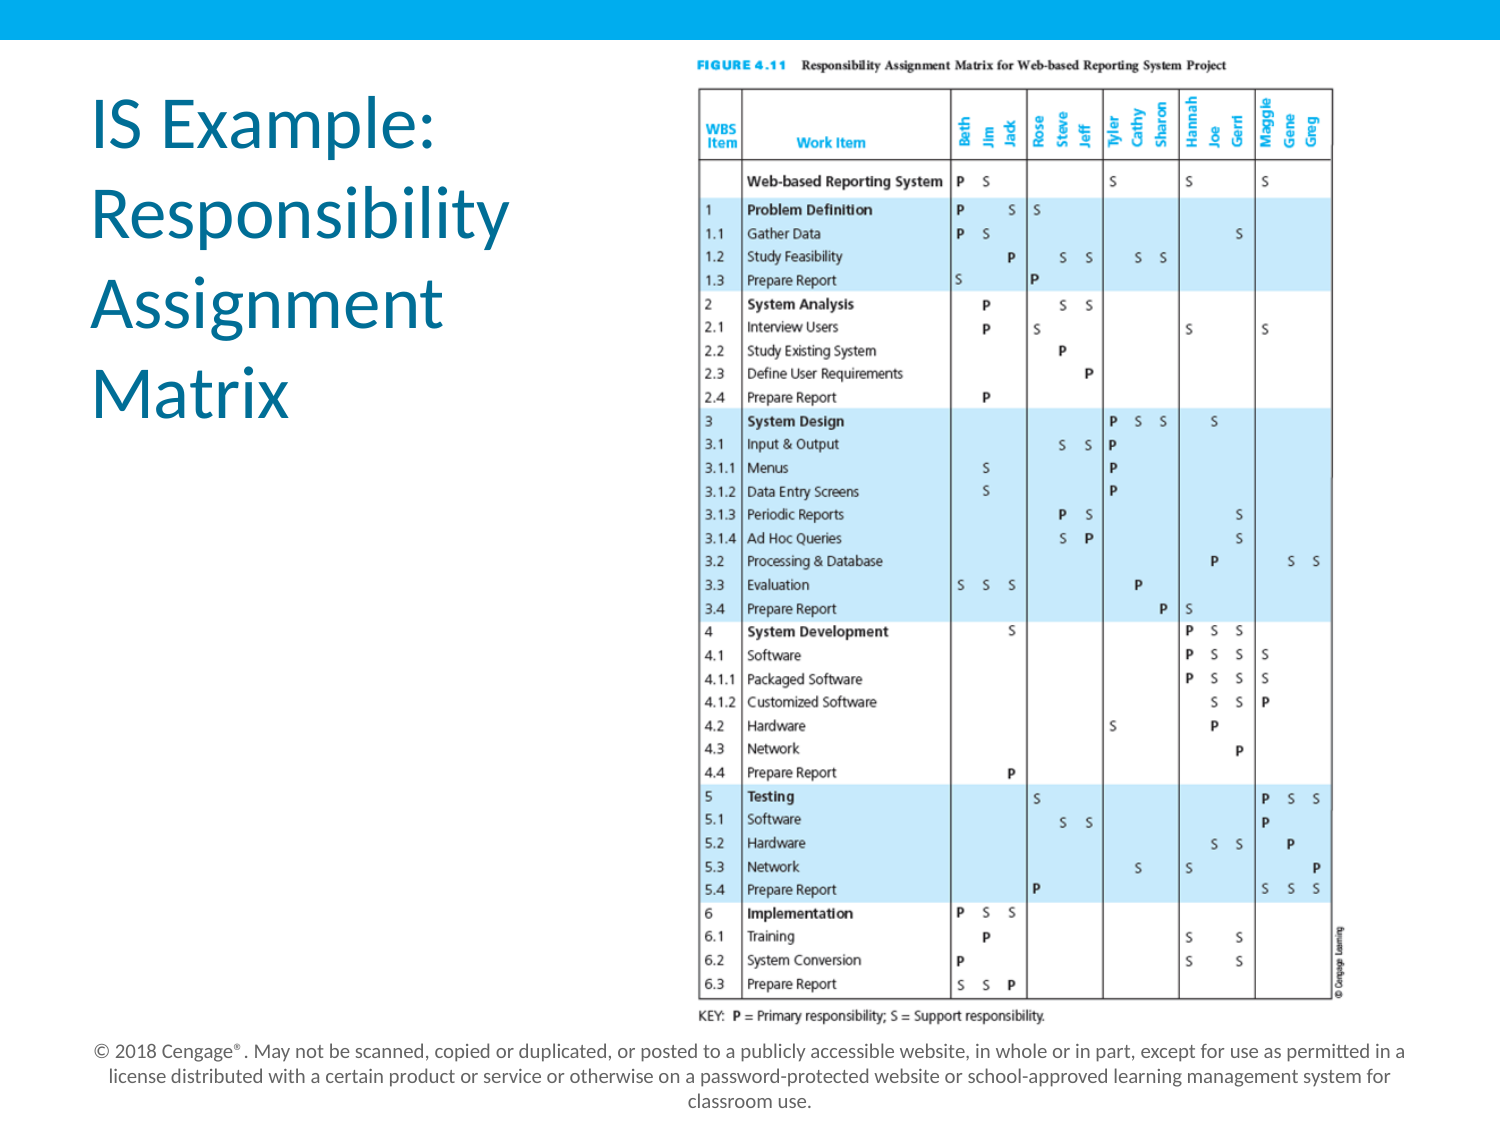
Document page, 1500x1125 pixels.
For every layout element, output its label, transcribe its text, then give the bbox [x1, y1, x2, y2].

title IS Example: Responsibility Assignment Matrix [75, 45, 555, 463]
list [687, 49, 1351, 1030]
